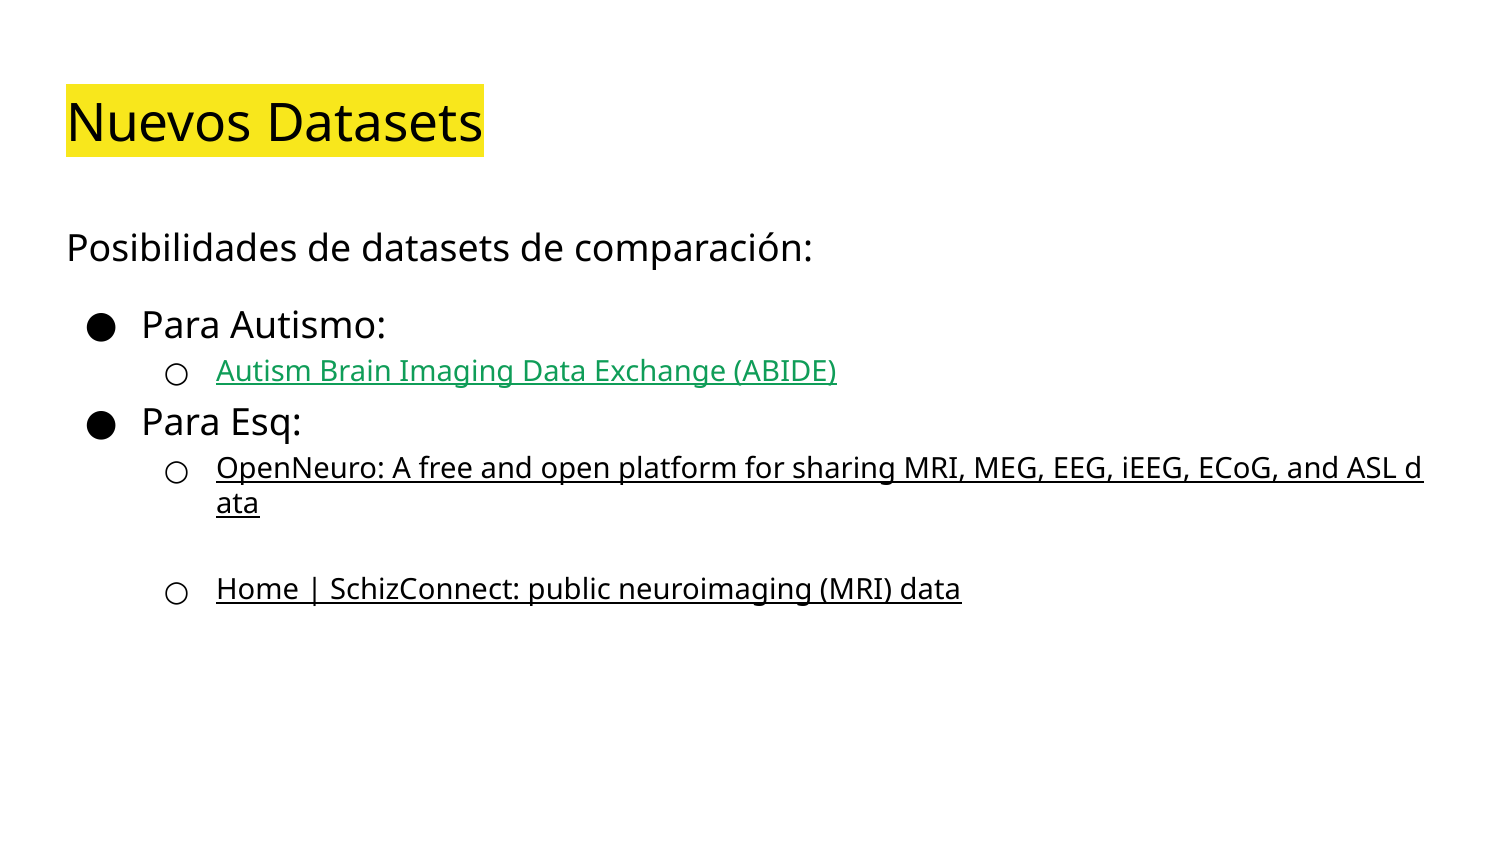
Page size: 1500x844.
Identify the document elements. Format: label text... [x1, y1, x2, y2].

title Nuevos Datasets [51, 72, 1449, 167]
list Posibilidades de datasets de comparación: Para Autismo: Autism Brain Imaging Data Exchange (ABIDE) Para Esq: OpenNeuro: A free and open platform for sharing MRI, MEG, EEG, iEEG, ECoG, and ASL data Home | SchizConnect: public neuroimaging (MRI) data [51, 202, 1449, 750]
